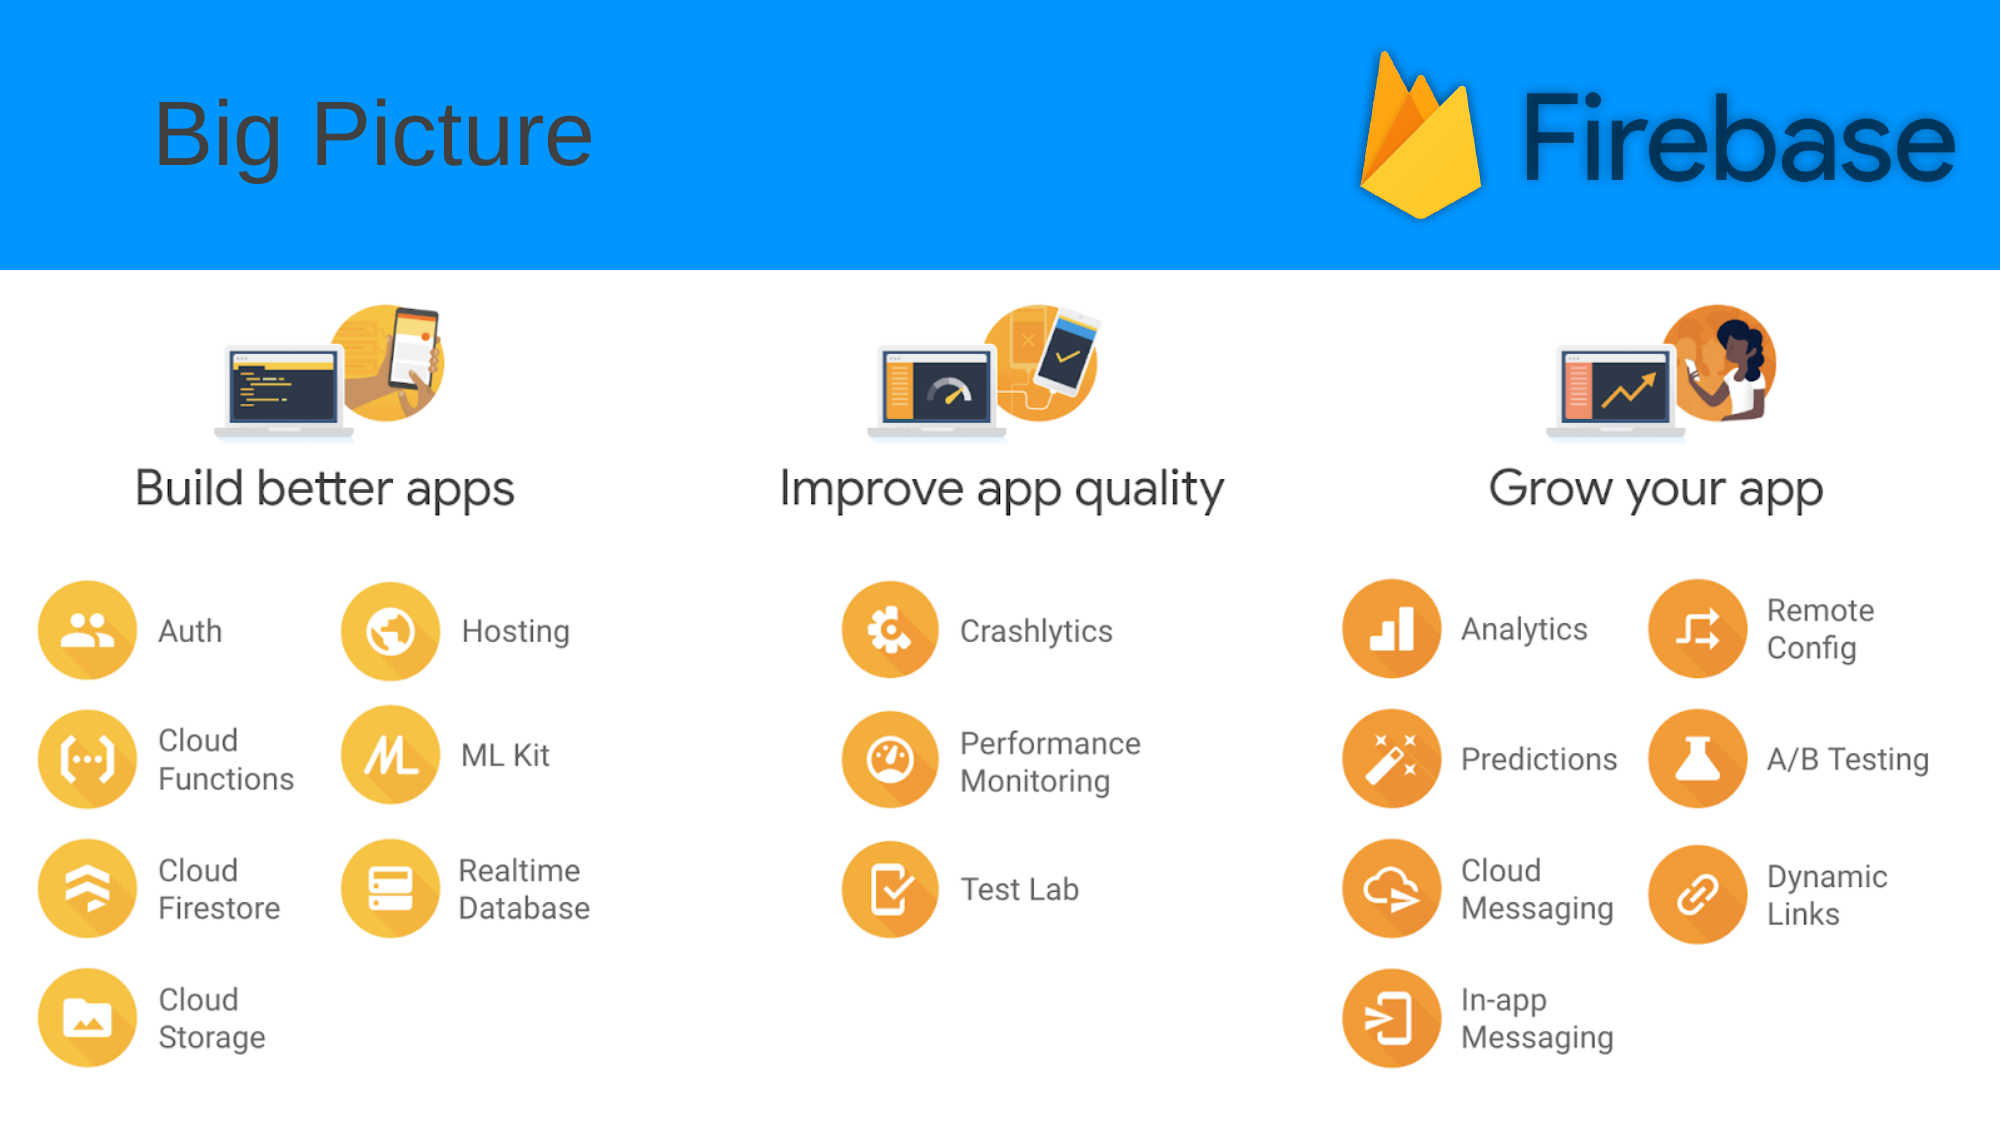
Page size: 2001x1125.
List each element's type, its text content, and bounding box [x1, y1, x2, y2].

picture [0, 270, 2001, 1125]
text_box [0, 0, 2000, 270]
title Big Picture [137, 26, 1863, 245]
picture [1359, 51, 1955, 220]
